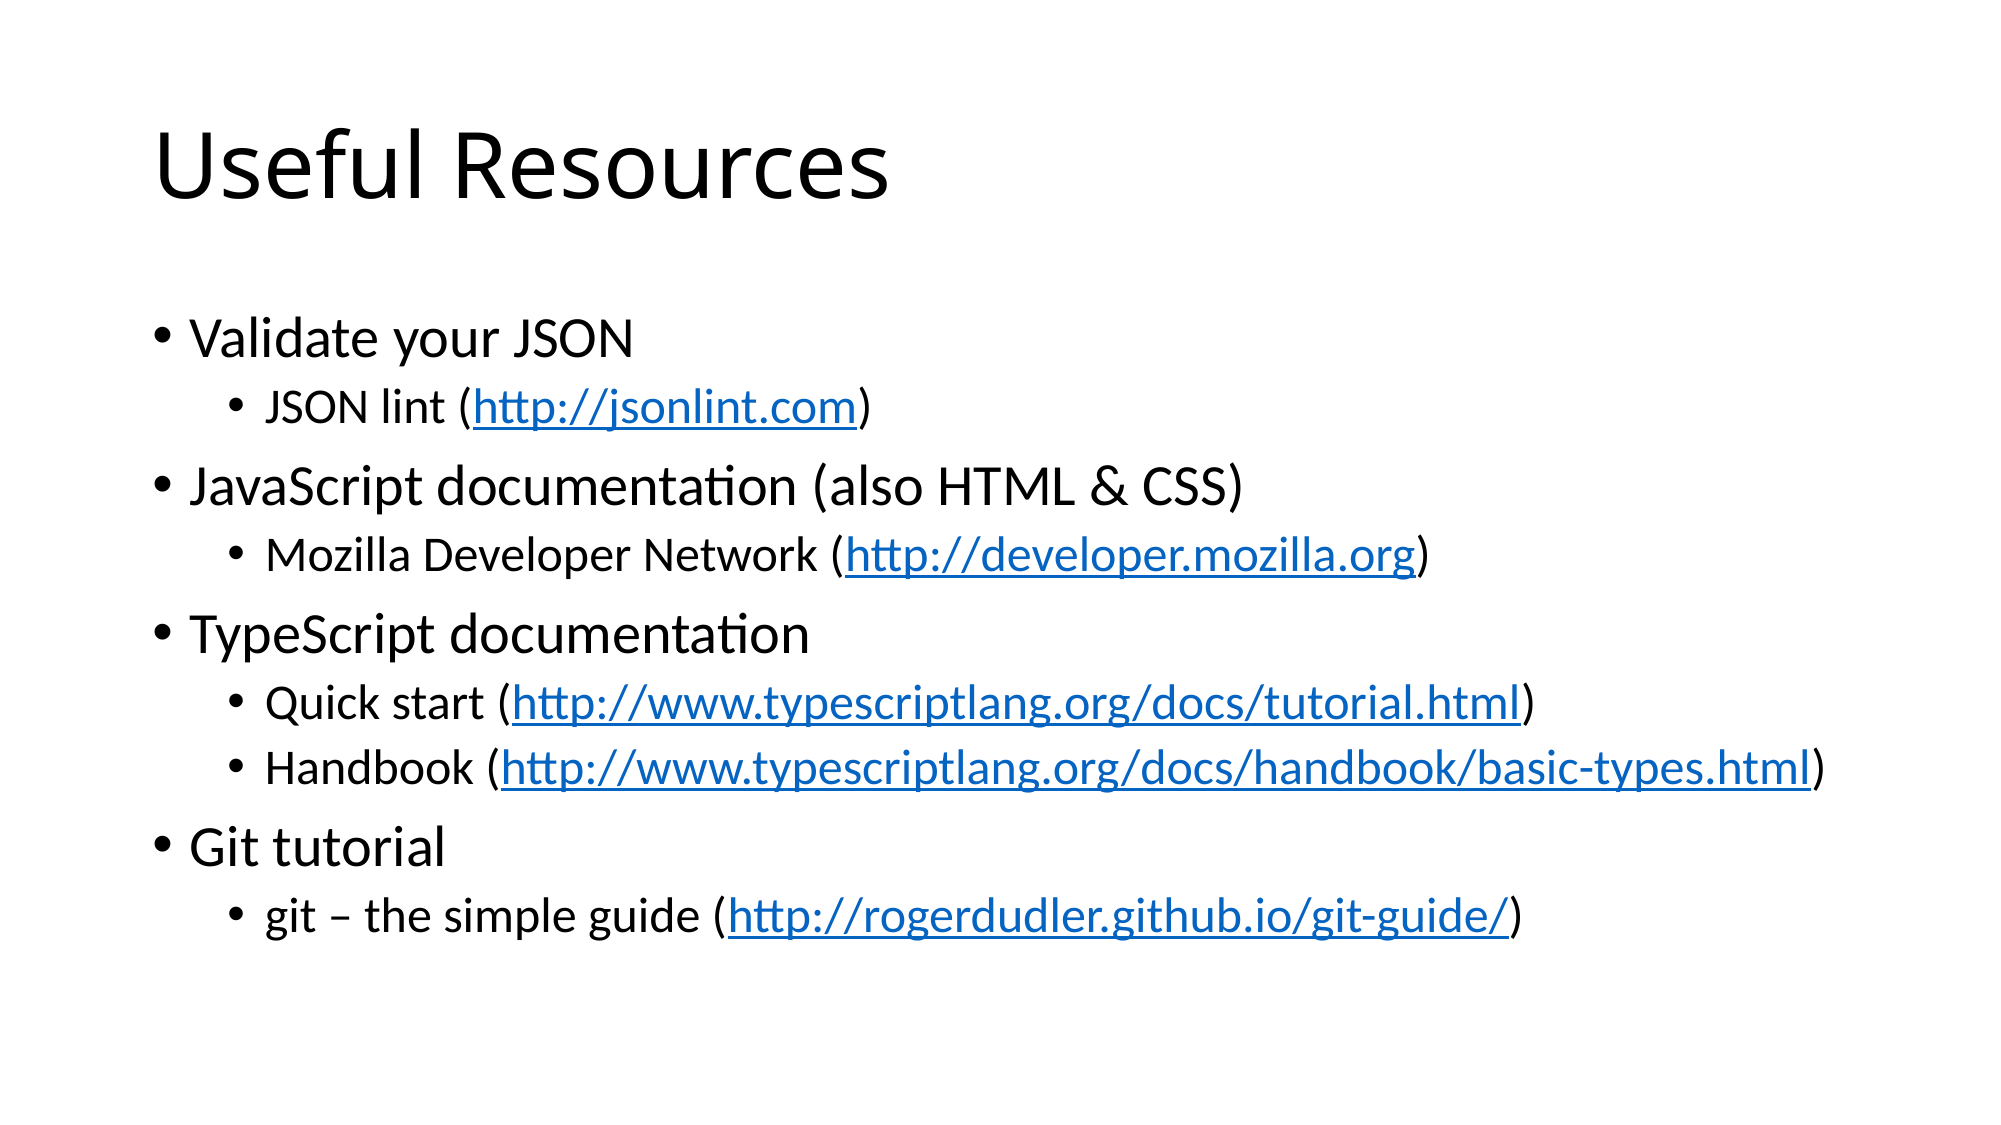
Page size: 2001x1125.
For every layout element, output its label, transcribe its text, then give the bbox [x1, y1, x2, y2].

list Validate your JSON JSON lint (http://jsonlint.com) JavaScript documentation (also HTML & CSS) Mozilla Developer Network (http://developer.mozilla.org) TypeScript documentation Quick start (http://www.typescriptlang.org/docs/tutorial.html) Handbook (http://www.typescriptlang.org/docs/handbook/basic-types.html) Git tutorial git – the simple guide (http://rogerdudler.github.io/git-guide/) [137, 299, 1863, 1014]
title Useful Resources [137, 59, 1863, 278]
